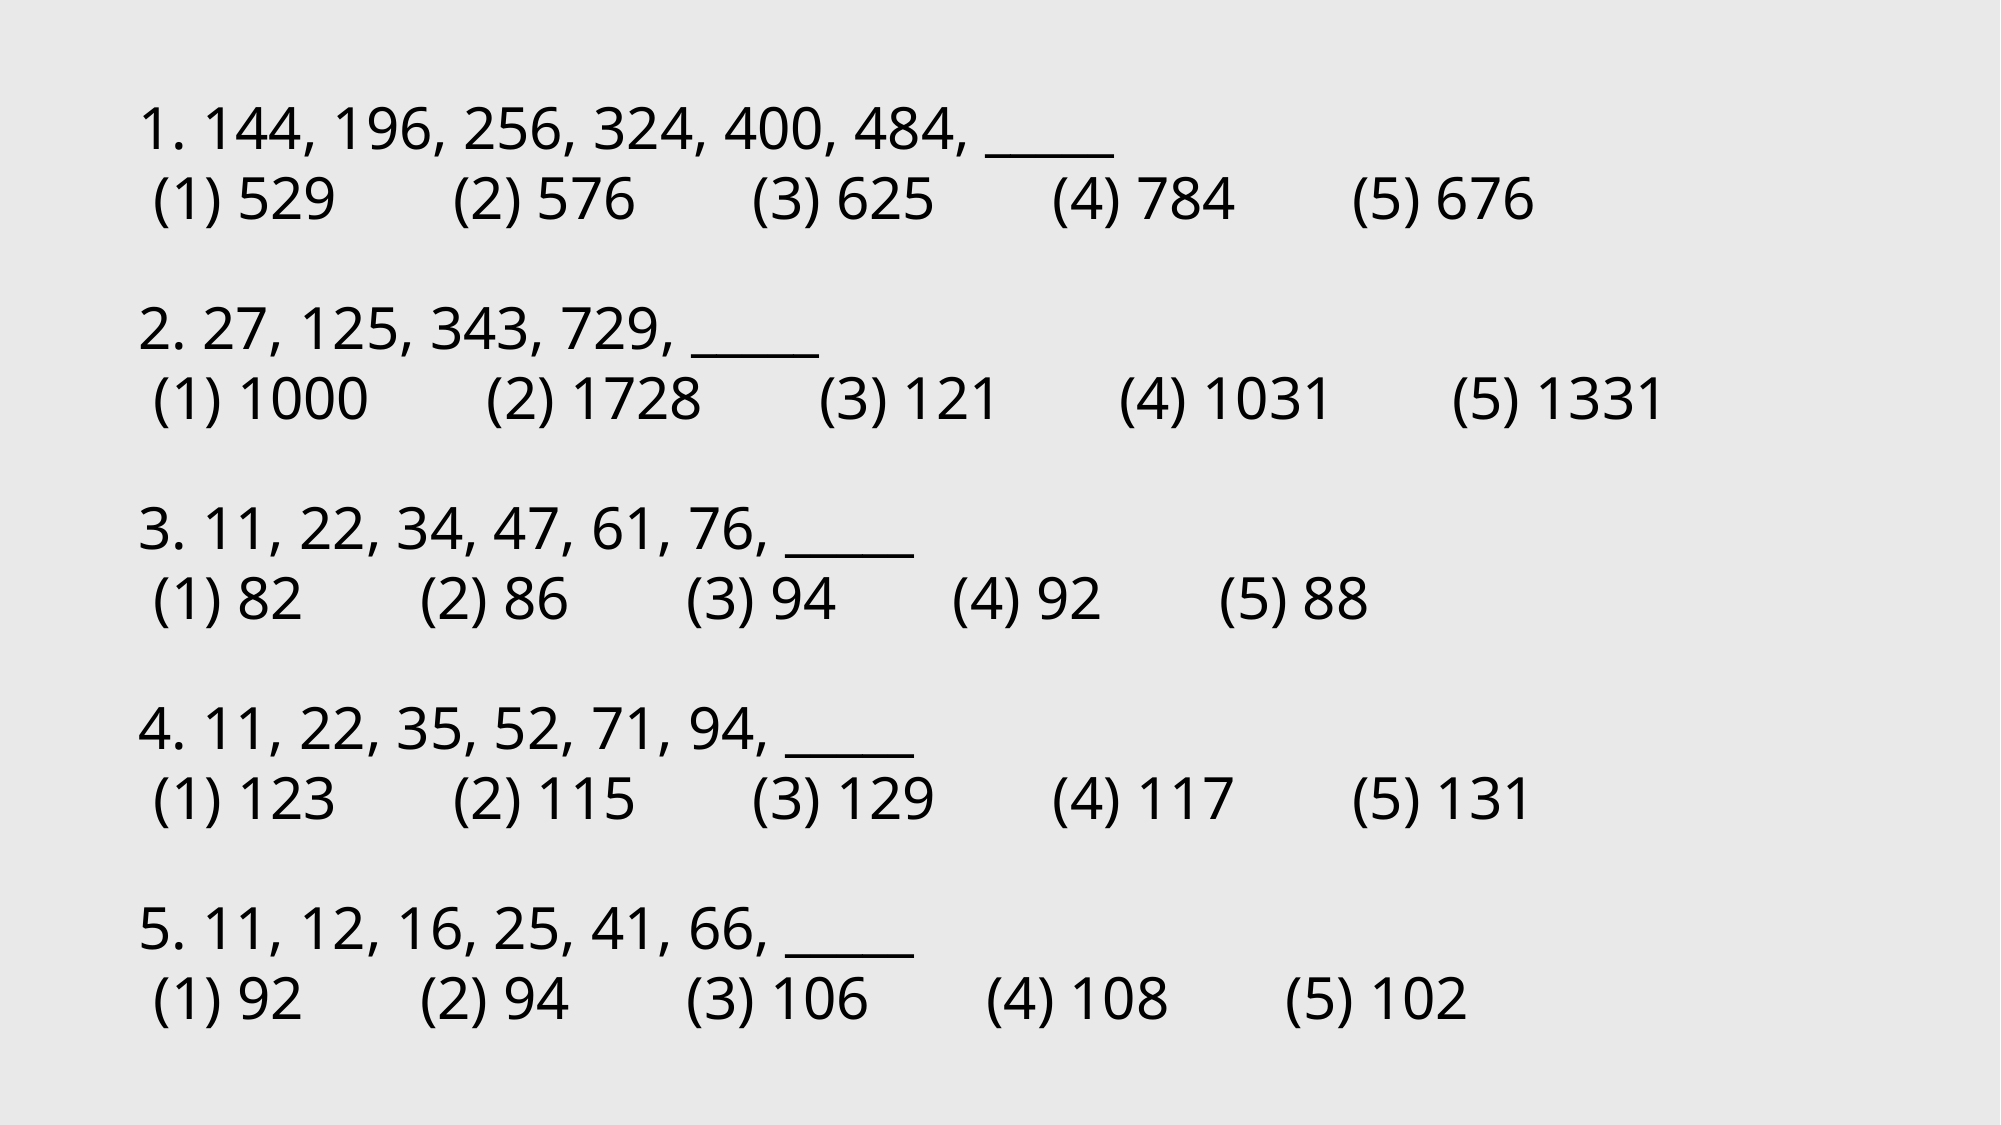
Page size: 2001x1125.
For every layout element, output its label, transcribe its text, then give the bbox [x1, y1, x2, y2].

text_box 1. 144, 196, 256, 324, 400, 484, _____ (1) 529 (2) 576 (3) 625 (4) 784 (5) 676 2. 27, 125, 343, 729, _____ (1) 1000 (2) 1728 (3) 121 (4) 1031 (5) 1331 3. 11, 22, 34, 47, 61, 76, _____ (1) 82 (2) 86 (3) 94 (4) 92 (5) 88 4. 11, 22, 35, 52, 71, 94, _____ (1) 123 (2) 115 (3) 129 (4) 117 (5) 131 5. 11, 12, 16, 25, 41, 66, _____ (1) 92 (2) 94 (3) 106 (4) 108 (5) 102 [123, 83, 1876, 1066]
